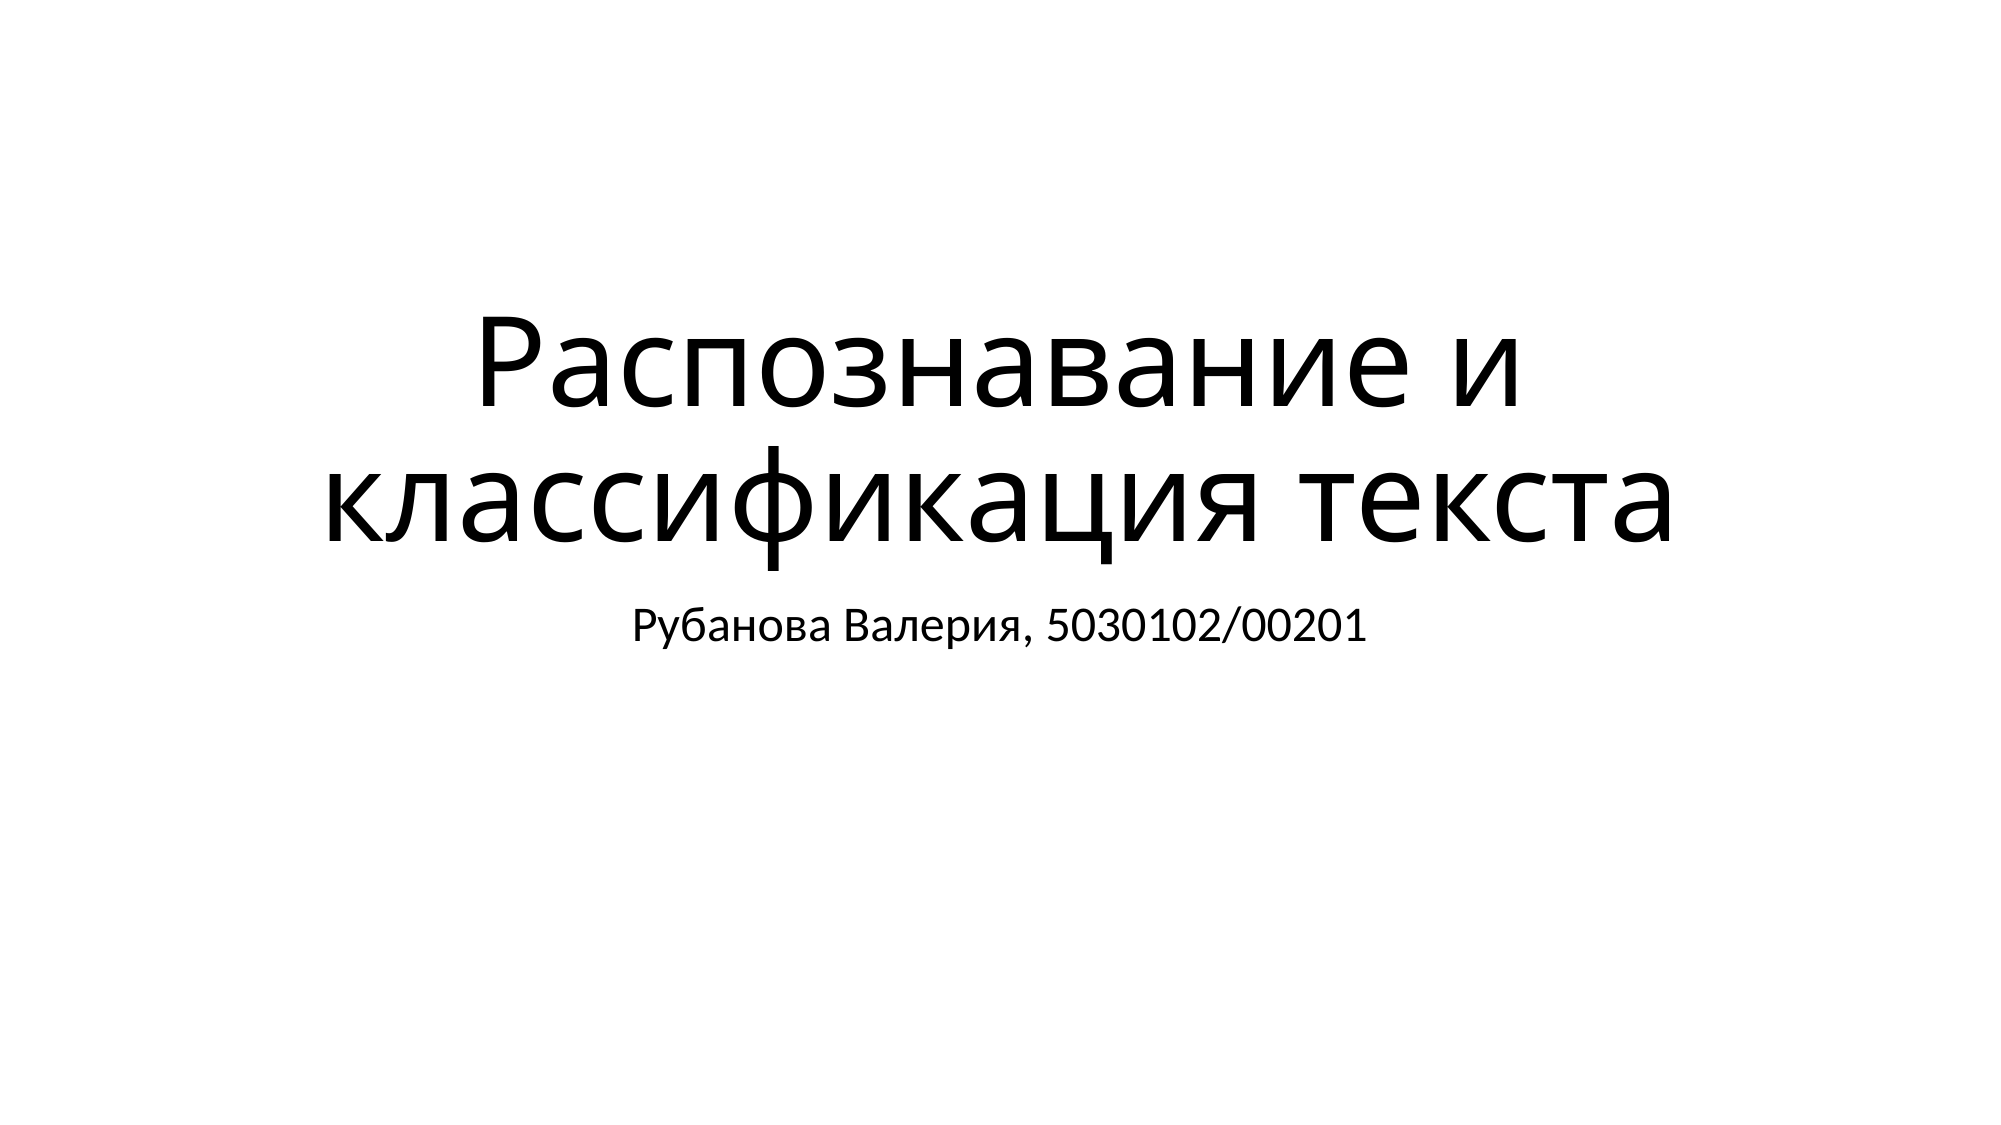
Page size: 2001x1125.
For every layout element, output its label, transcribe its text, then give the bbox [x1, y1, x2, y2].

subtitle Рубанова Валерия, 5030102/00201 [249, 590, 1750, 863]
title Распознавание и классификация текста [249, 184, 1750, 576]
